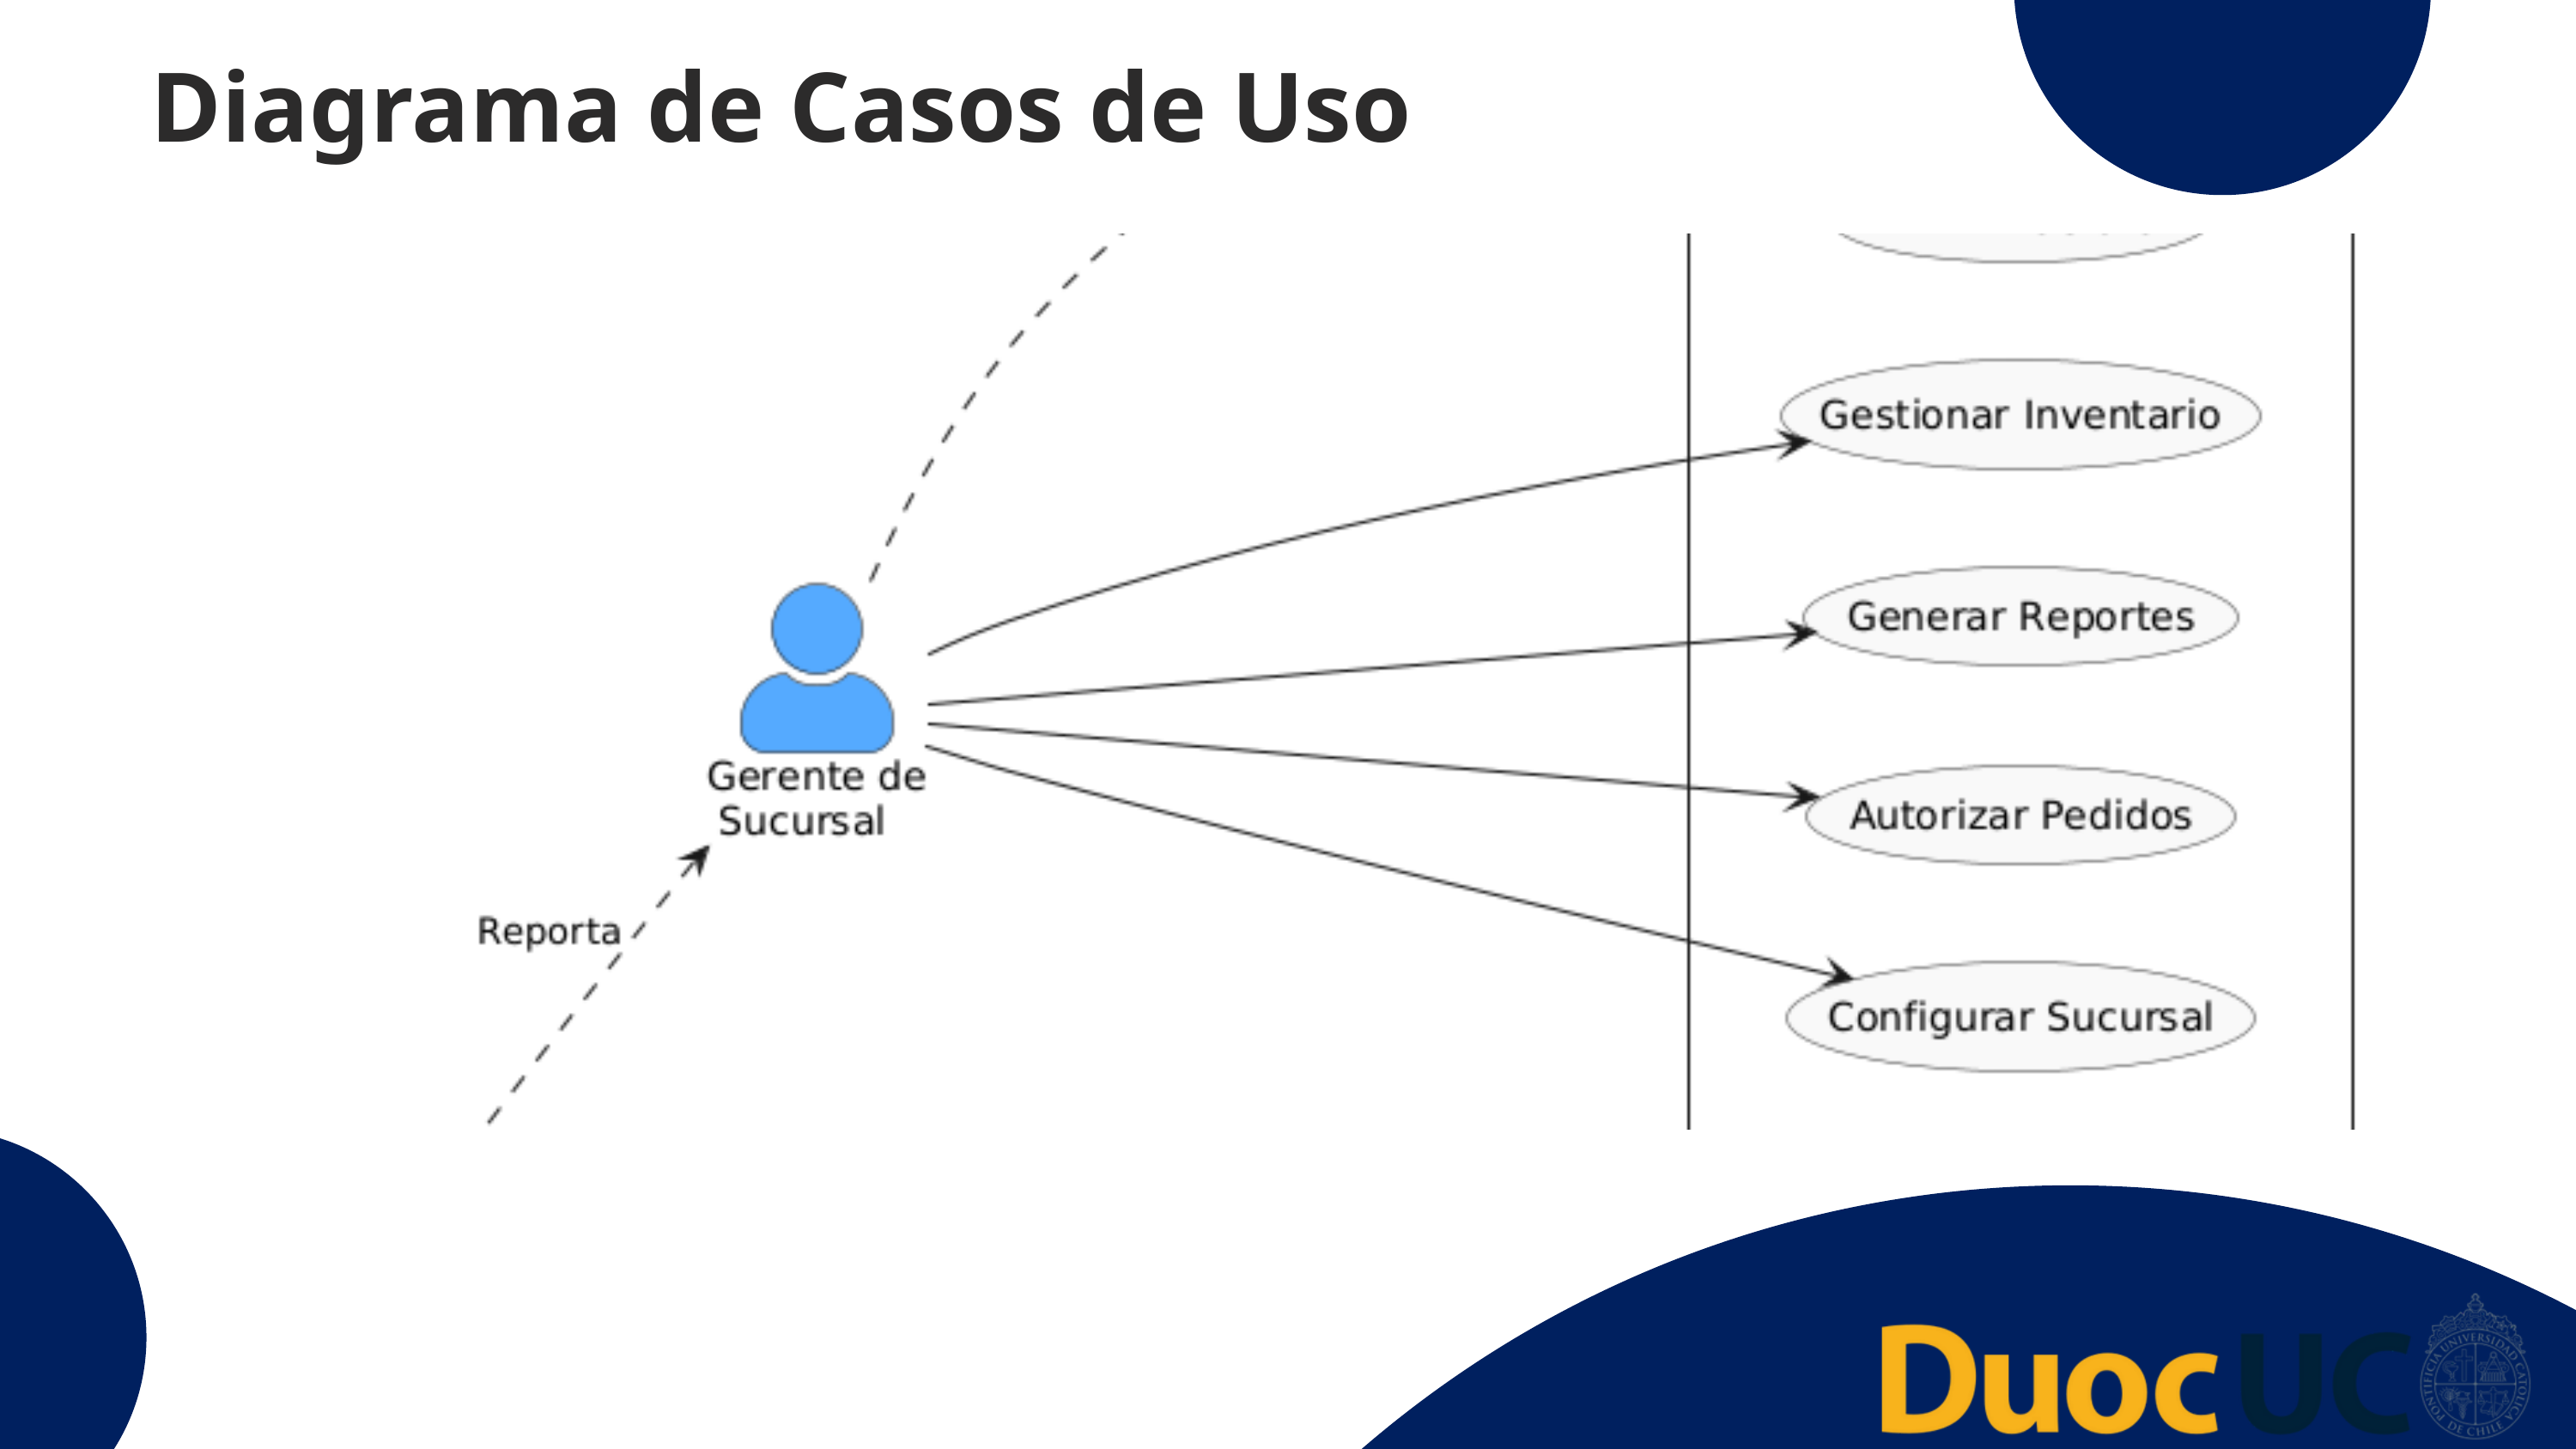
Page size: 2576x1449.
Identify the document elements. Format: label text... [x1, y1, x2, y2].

text_box [100, 227, 1376, 327]
text_box [144, 233, 2366, 1130]
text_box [986, 1185, 2576, 1449]
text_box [0, 1128, 147, 1449]
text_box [2014, 0, 2432, 196]
text_box Diagrama de Casos de Uso [150, 27, 1506, 161]
